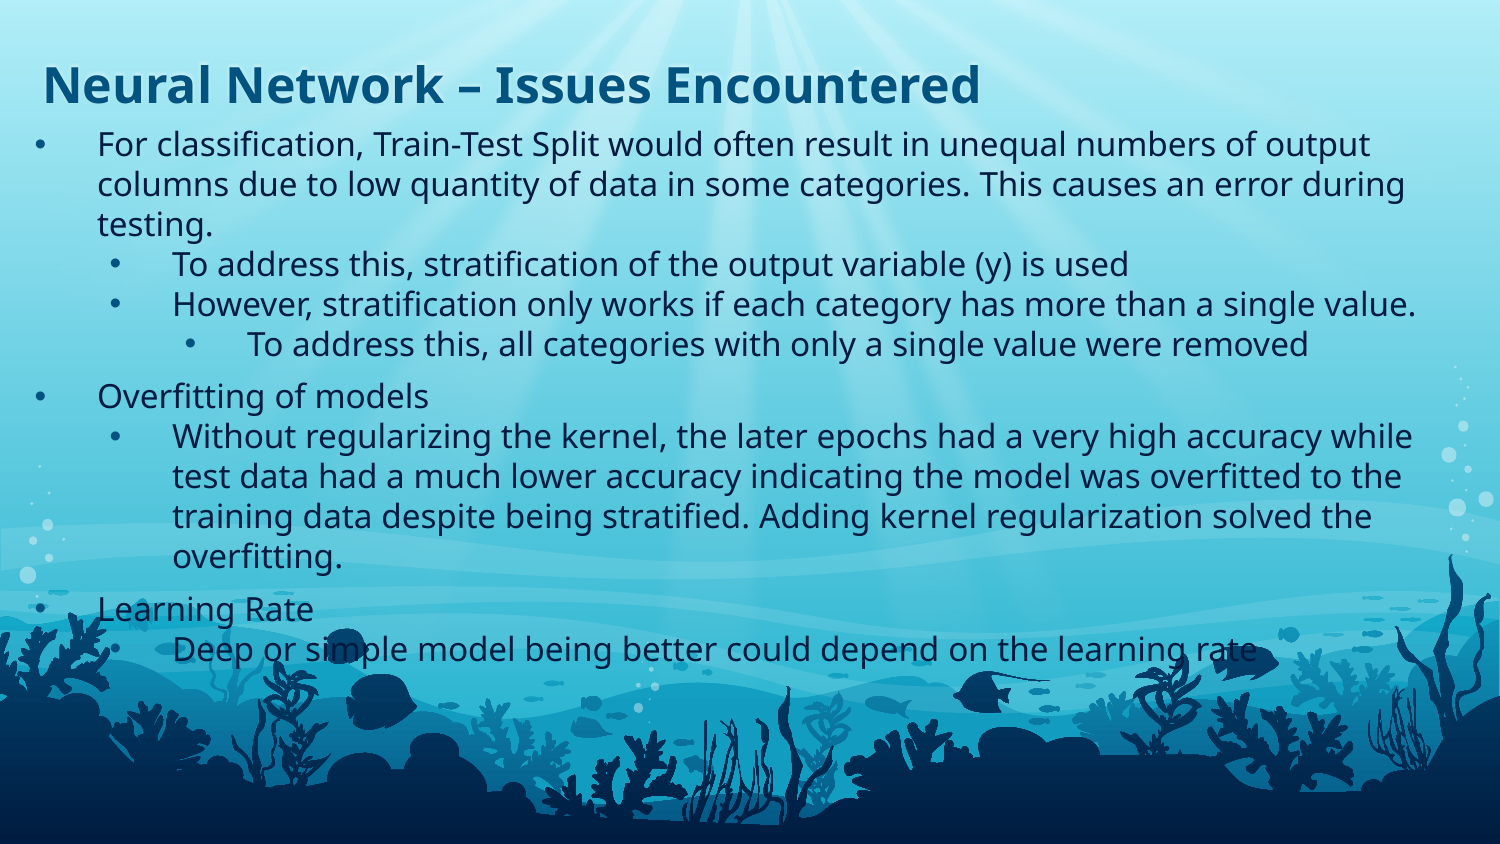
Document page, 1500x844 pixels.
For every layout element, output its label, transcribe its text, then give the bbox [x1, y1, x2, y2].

title Neural Network – Issues Encountered [42, 43, 1442, 115]
list For classification, Train-Test Split would often result in unequal numbers of output columns due to low quantity of data in some categories. This causes an error during testing. To address this, stratification of the output variable (y) is used However, stratification only works if each category has more than a single value. To address this, all categories with only a single value were removed Overfitting of models Without regularizing the kernel, the later epochs had a very high accuracy while test data had a much lower accuracy indicating the model was overfitted to the training data despite being stratified. Adding kernel regularization solved the overfitting. Learning Rate Deep or simple model being better could depend on the learning rate [22, 123, 1478, 635]
